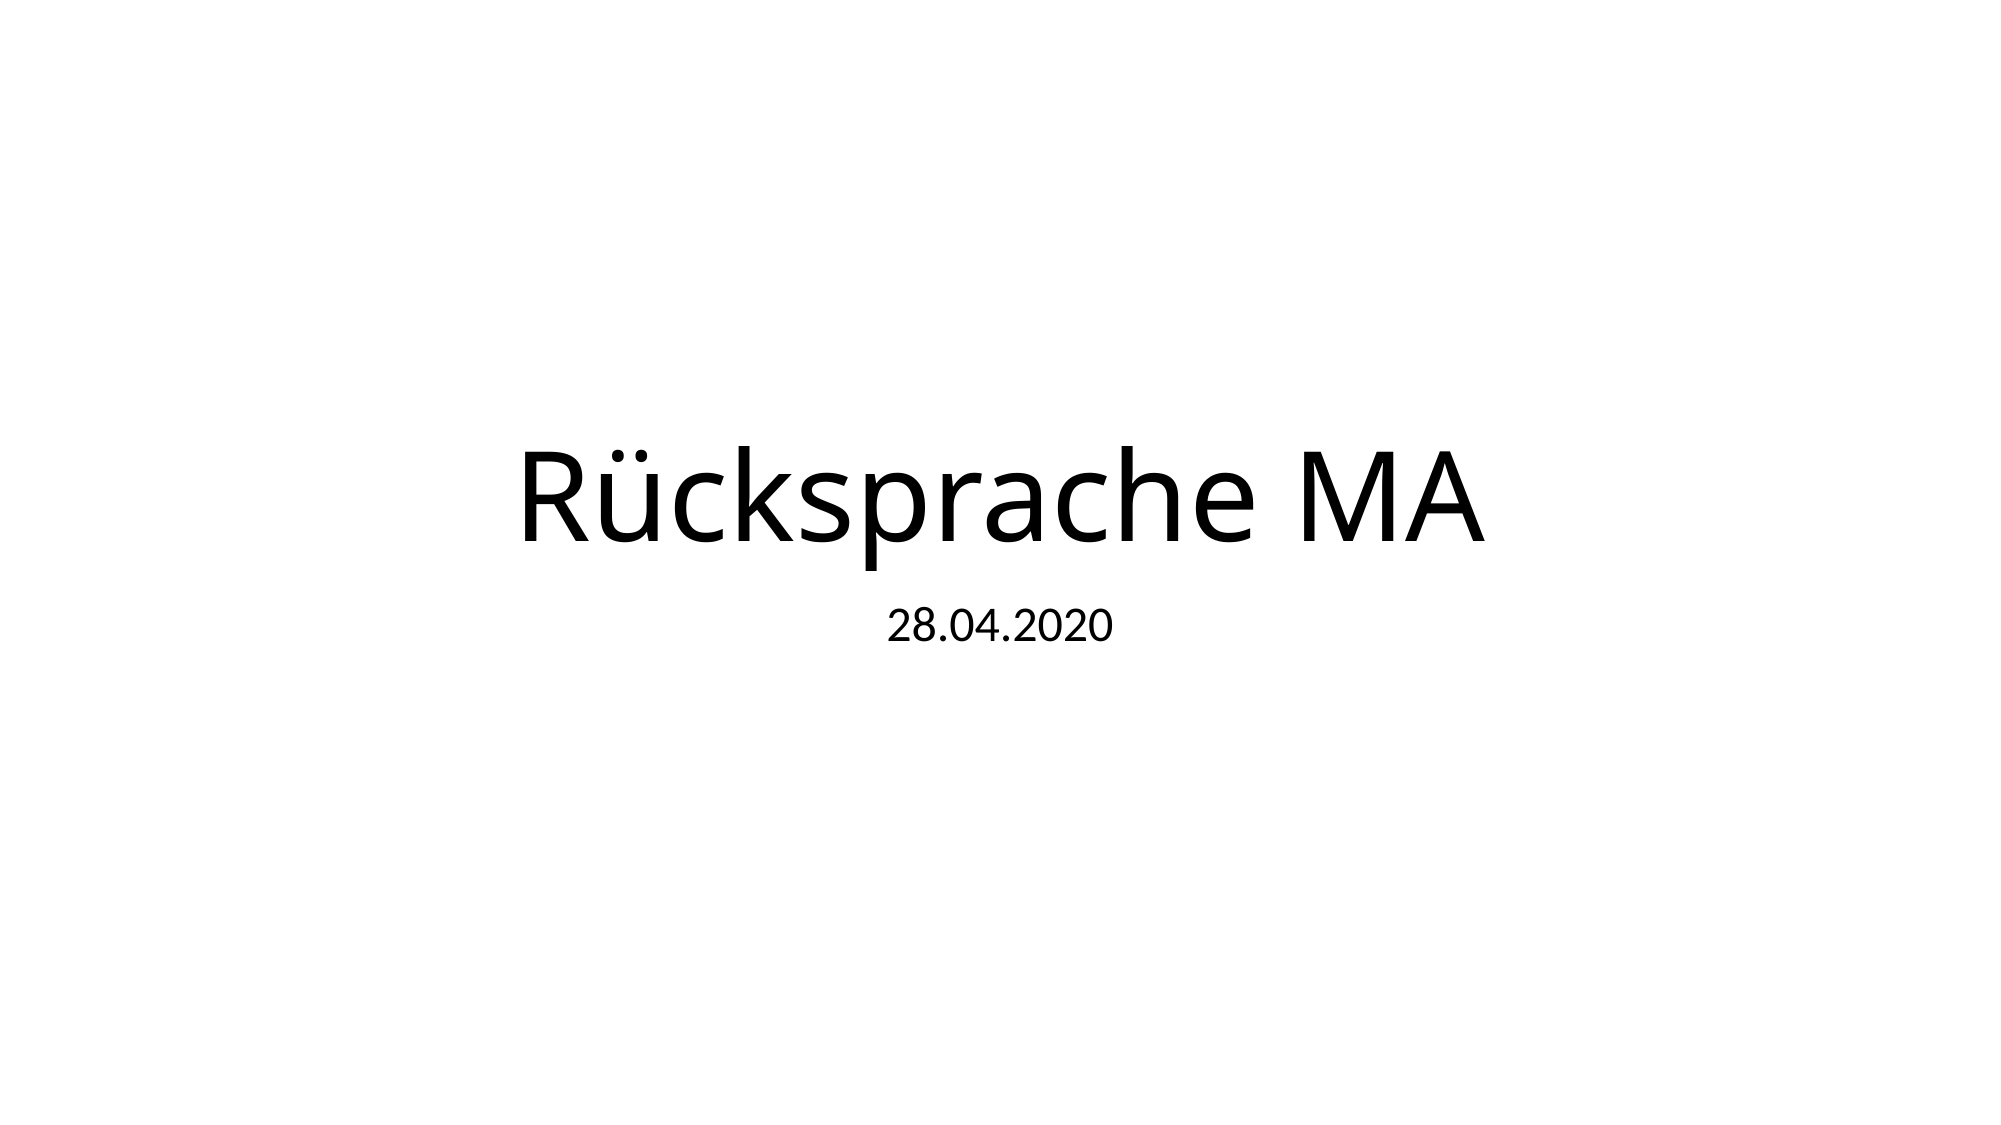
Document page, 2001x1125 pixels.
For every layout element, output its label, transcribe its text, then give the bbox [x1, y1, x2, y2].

subtitle 28.04.2020 [249, 590, 1750, 863]
title Rücksprache MA [249, 184, 1750, 576]
